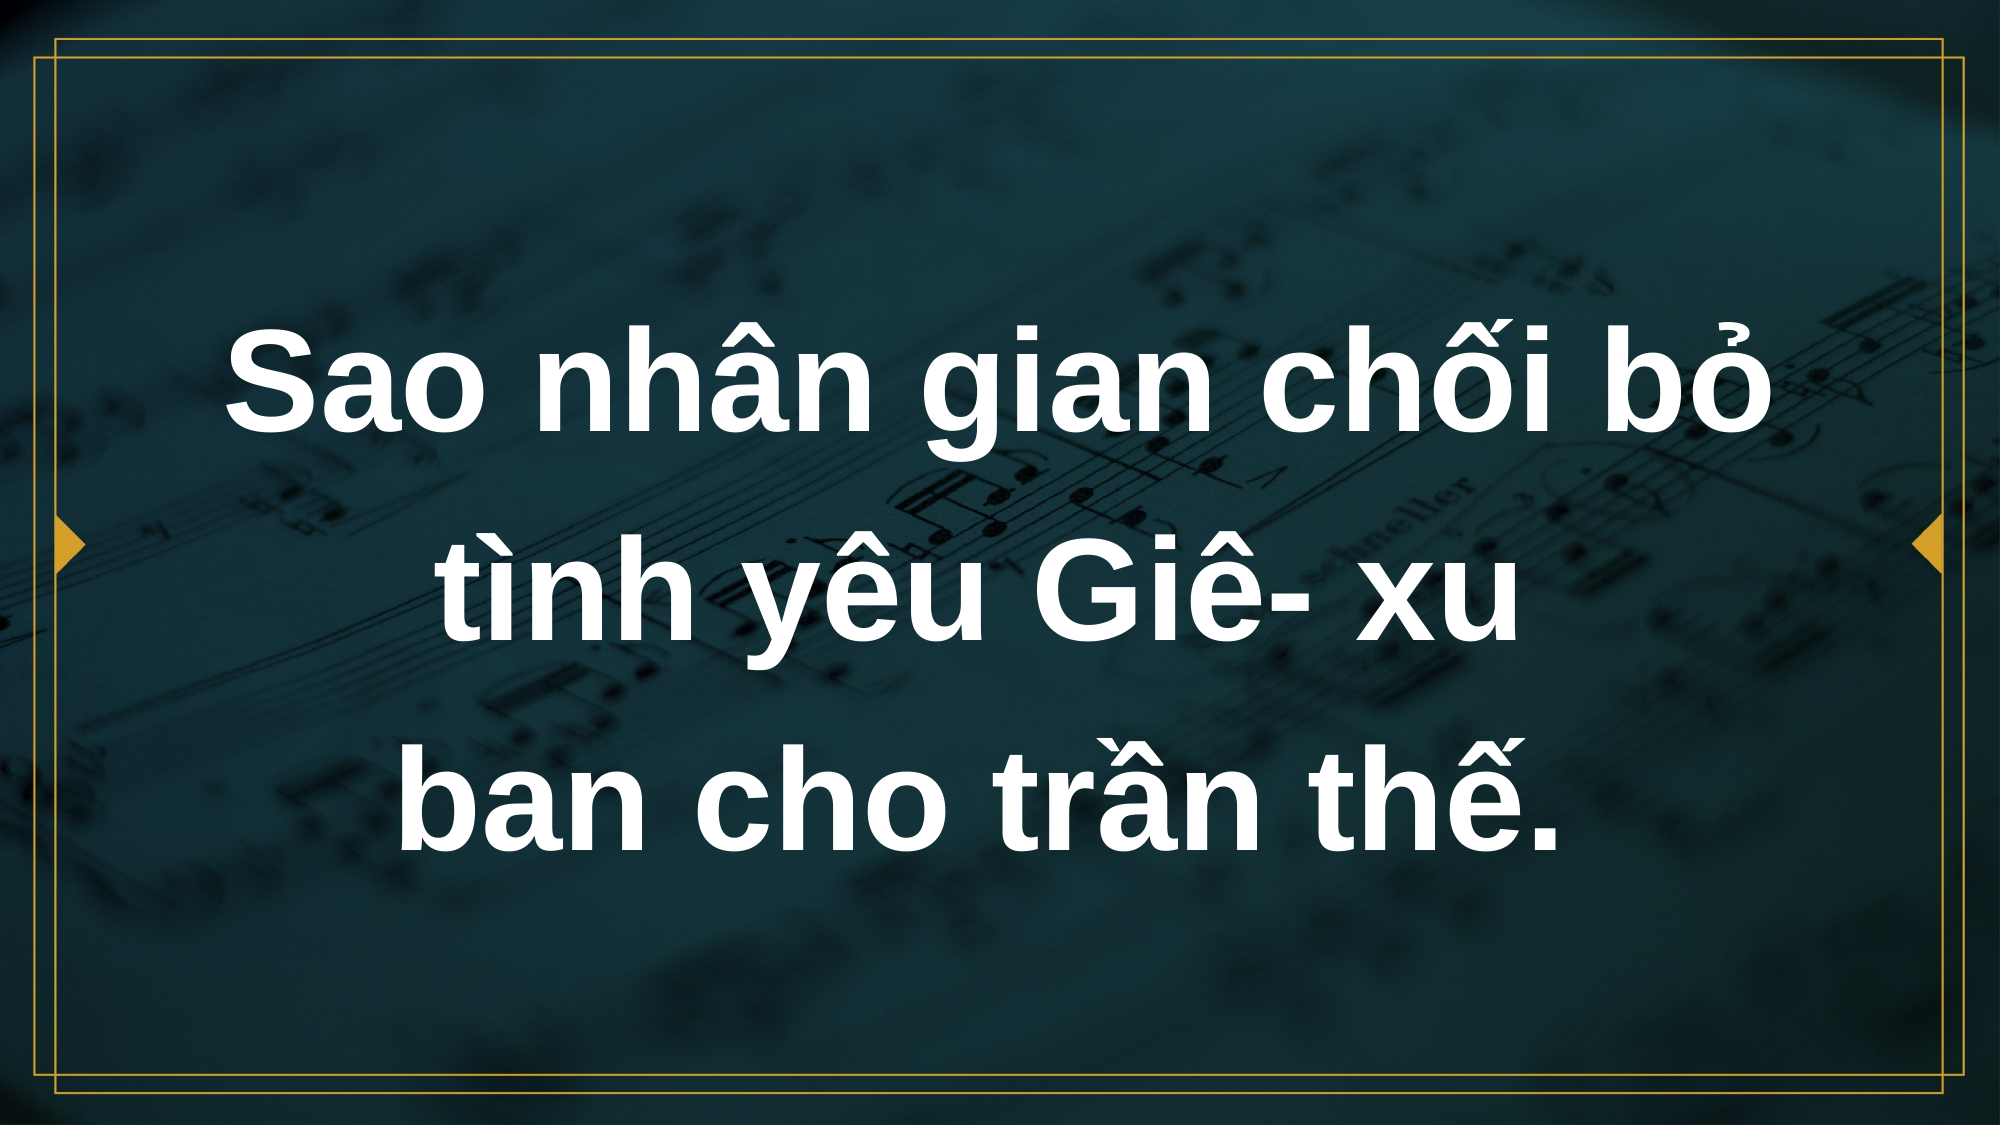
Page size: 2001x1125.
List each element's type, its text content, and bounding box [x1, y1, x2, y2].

title Sao nhân gian chối bỏ tình yêu Giê- xu ban cho trần thế. [55, 53, 1945, 1077]
picture [0, 0, 2000, 1125]
